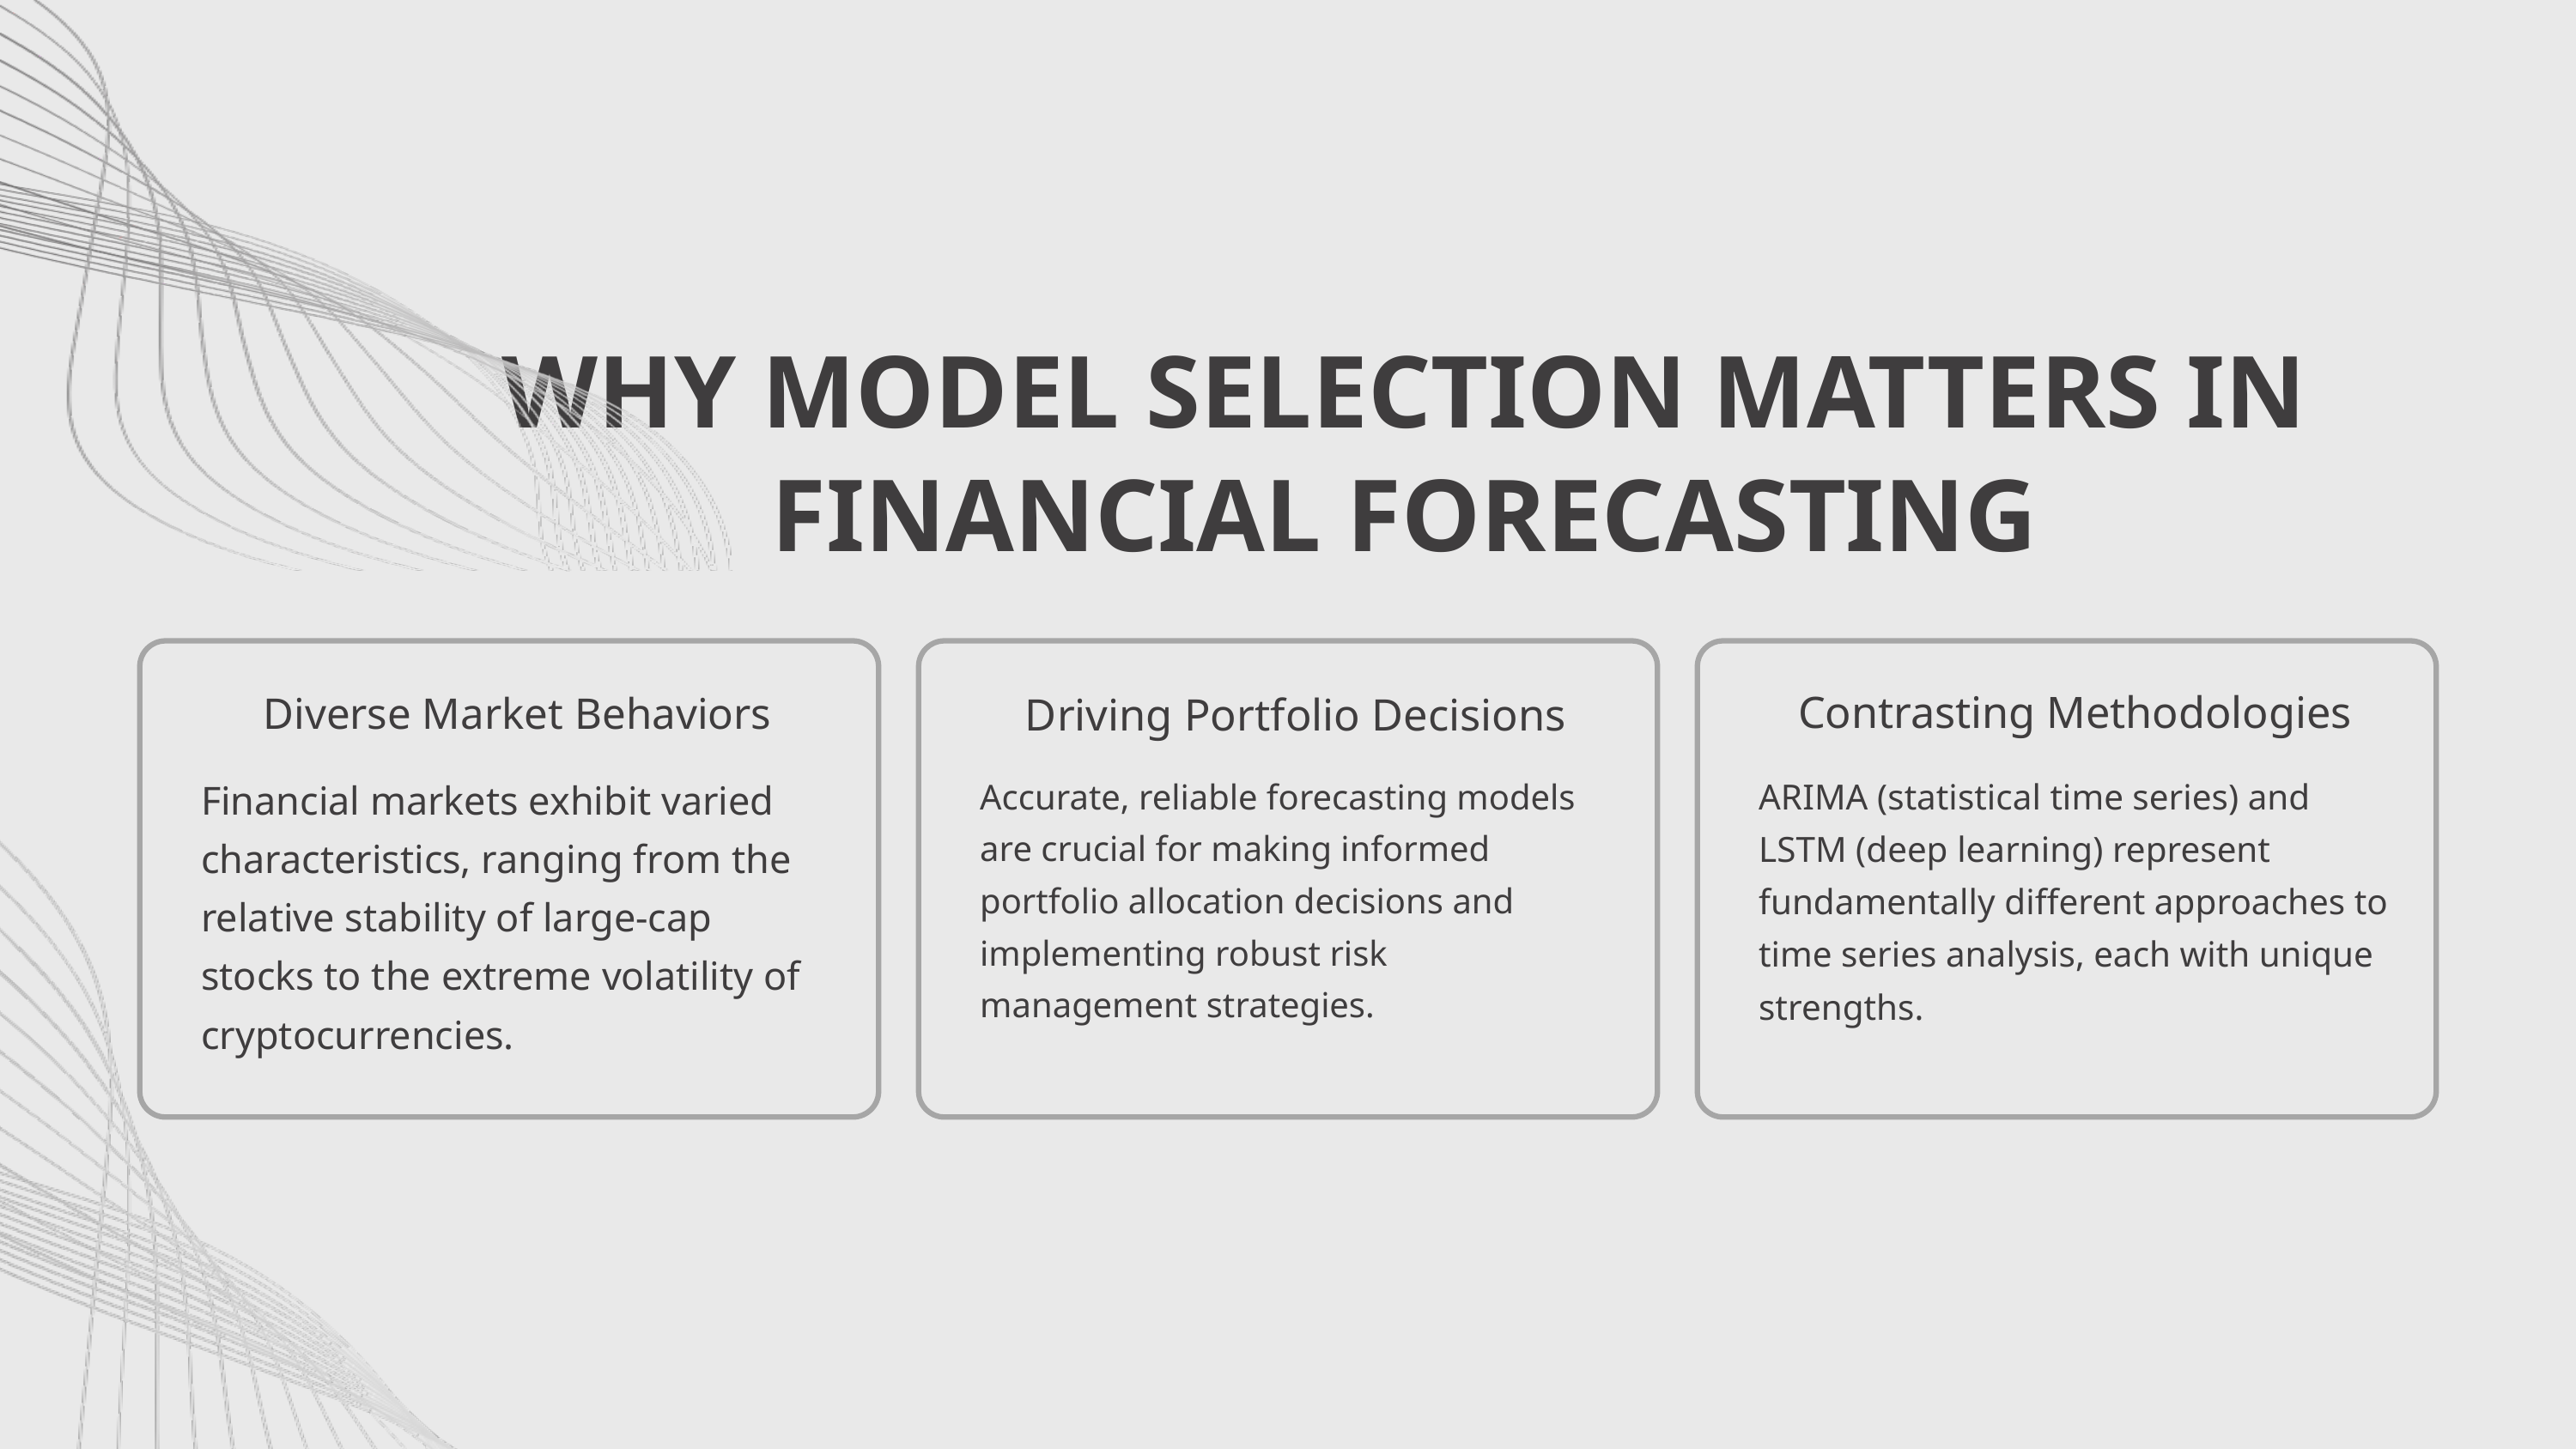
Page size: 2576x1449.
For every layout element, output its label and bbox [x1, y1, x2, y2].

text_box [1694, 638, 2439, 1120]
text_box [0, 0, 2576, 1449]
text_box [137, 638, 882, 1120]
text_box [915, 638, 1661, 1120]
